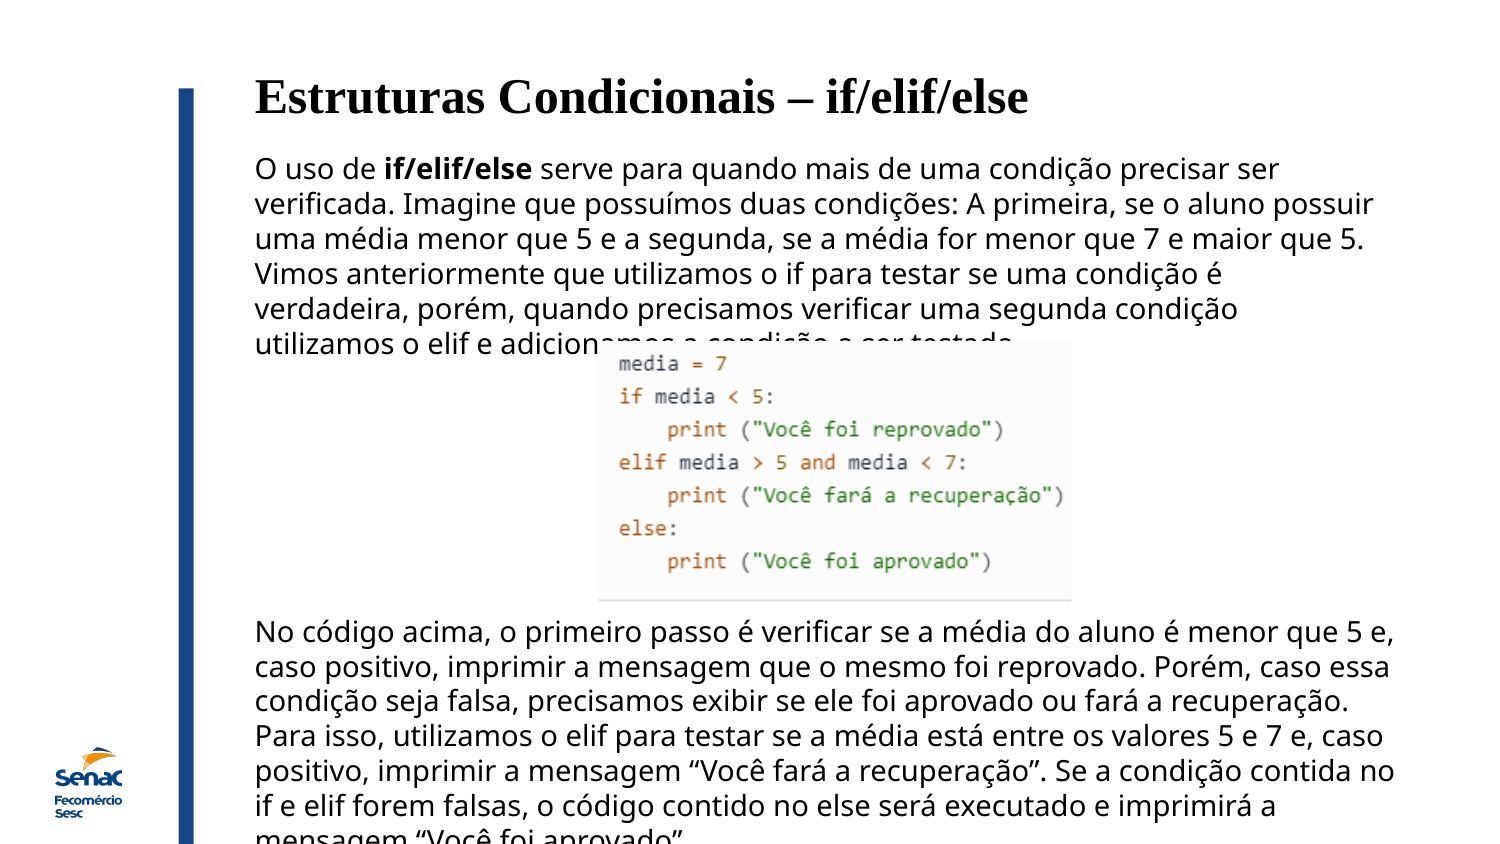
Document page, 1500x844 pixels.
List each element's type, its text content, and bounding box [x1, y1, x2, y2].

picture [55, 747, 122, 818]
text_box O uso de if/elif/else serve para quando mais de uma condição precisar ser verificada. Imagine que possuímos duas condições: A primeira, se o aluno possuir uma média menor que 5 e a segunda, se a média for menor que 7 e maior que 5. Vimos anteriormente que utilizamos o if para testar se uma condição é verdadeira, porém, quando precisamos verificar uma segunda condição utilizamos o elif e adicionamos a condição a ser testada. [239, 142, 1396, 368]
text_box Estruturas Condicionais – if/elif/else [239, 55, 1500, 131]
text_box No código acima, o primeiro passo é verificar se a média do aluno é menor que 5 e, caso positivo, imprimir a mensagem que o mesmo foi reprovado. Porém, caso essa condição seja falsa, precisamos exibir se ele foi aprovado ou fará a recuperação. Para isso, utilizamos o elif para testar se a média está entre os valores 5 e 7 e, caso positivo, imprimir a mensagem “Você fará a recuperação”. Se a condição contida no if e elif forem falsas, o código contido no else será executado e imprimirá a mensagem “Você foi aprovado”. [239, 605, 1430, 844]
picture [598, 341, 1071, 603]
